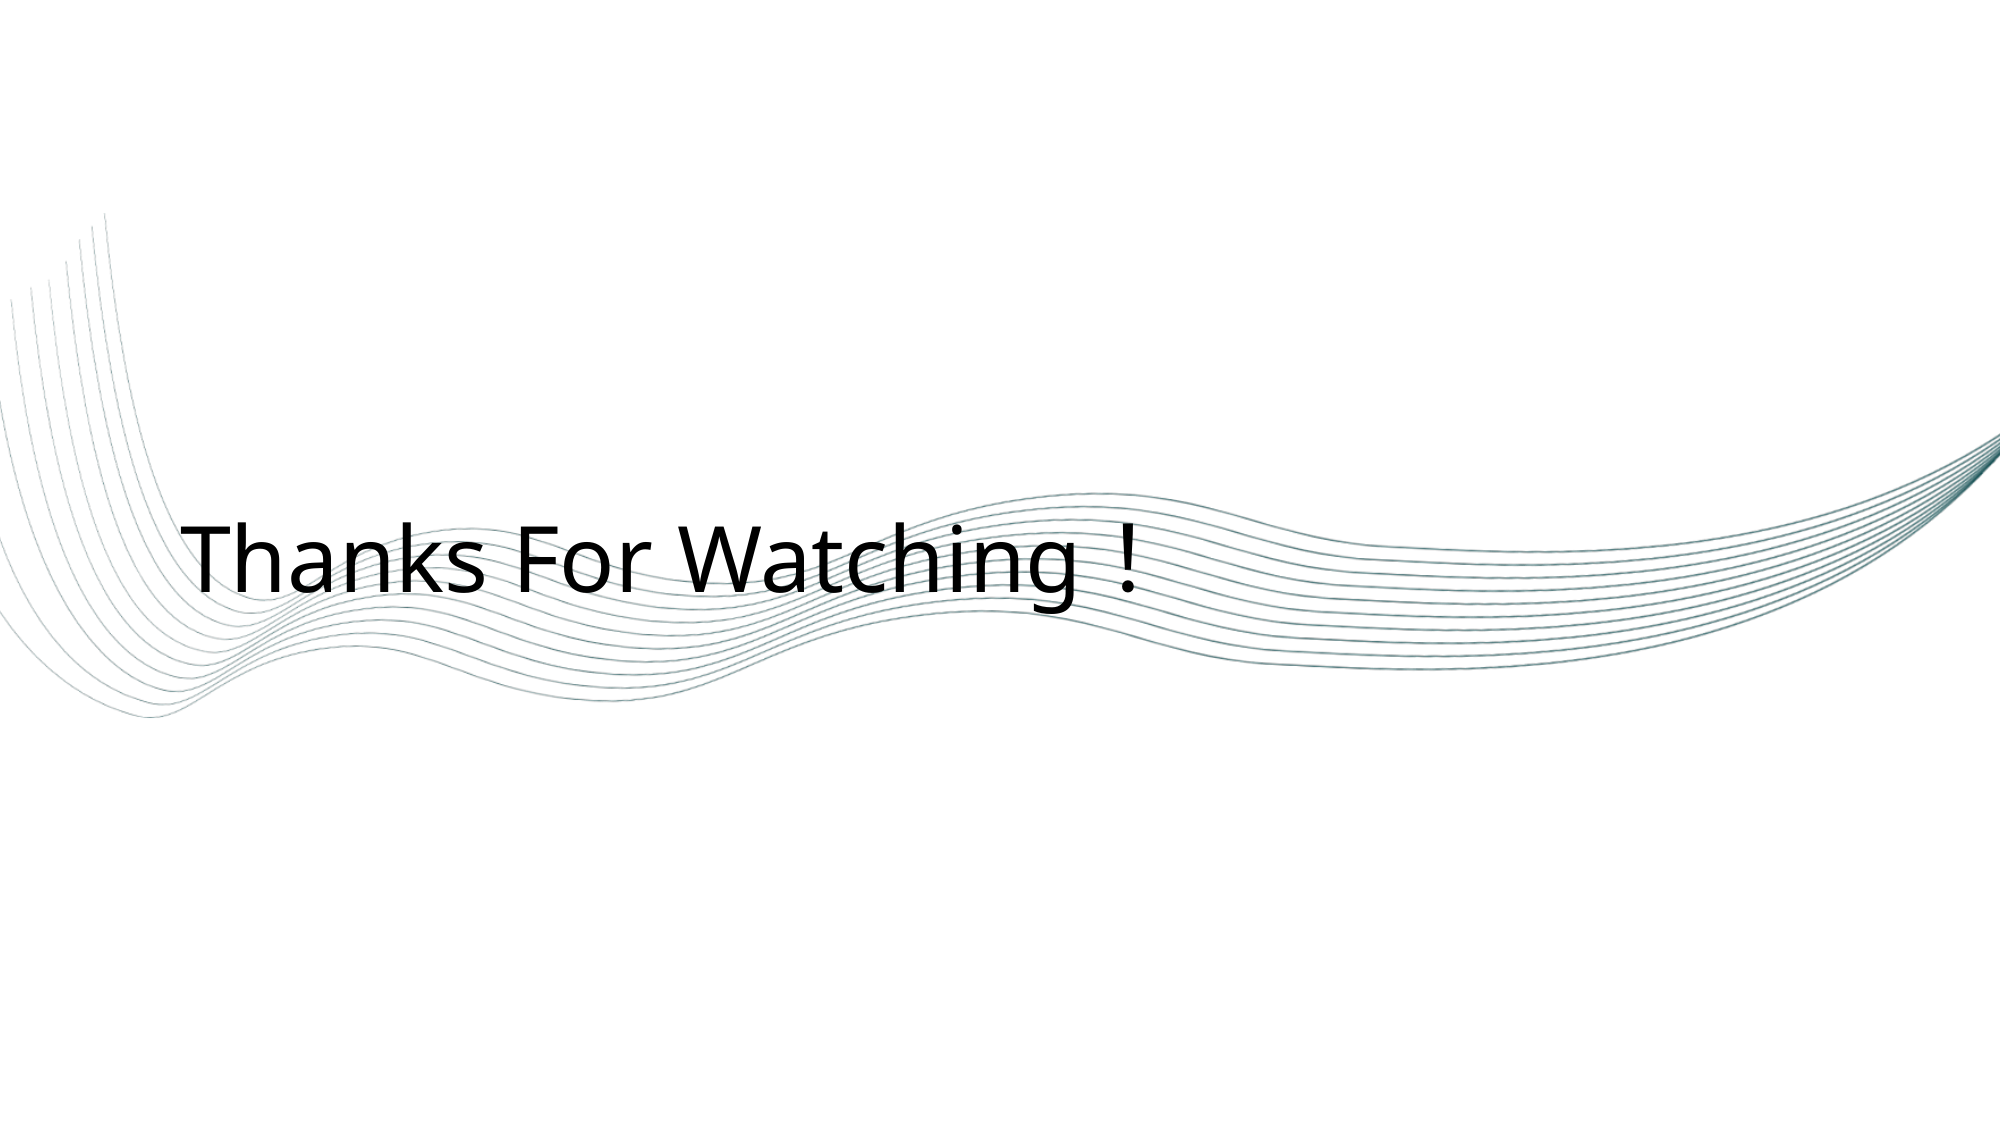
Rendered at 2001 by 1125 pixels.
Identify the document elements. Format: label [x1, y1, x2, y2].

picture [0, 209, 2000, 805]
